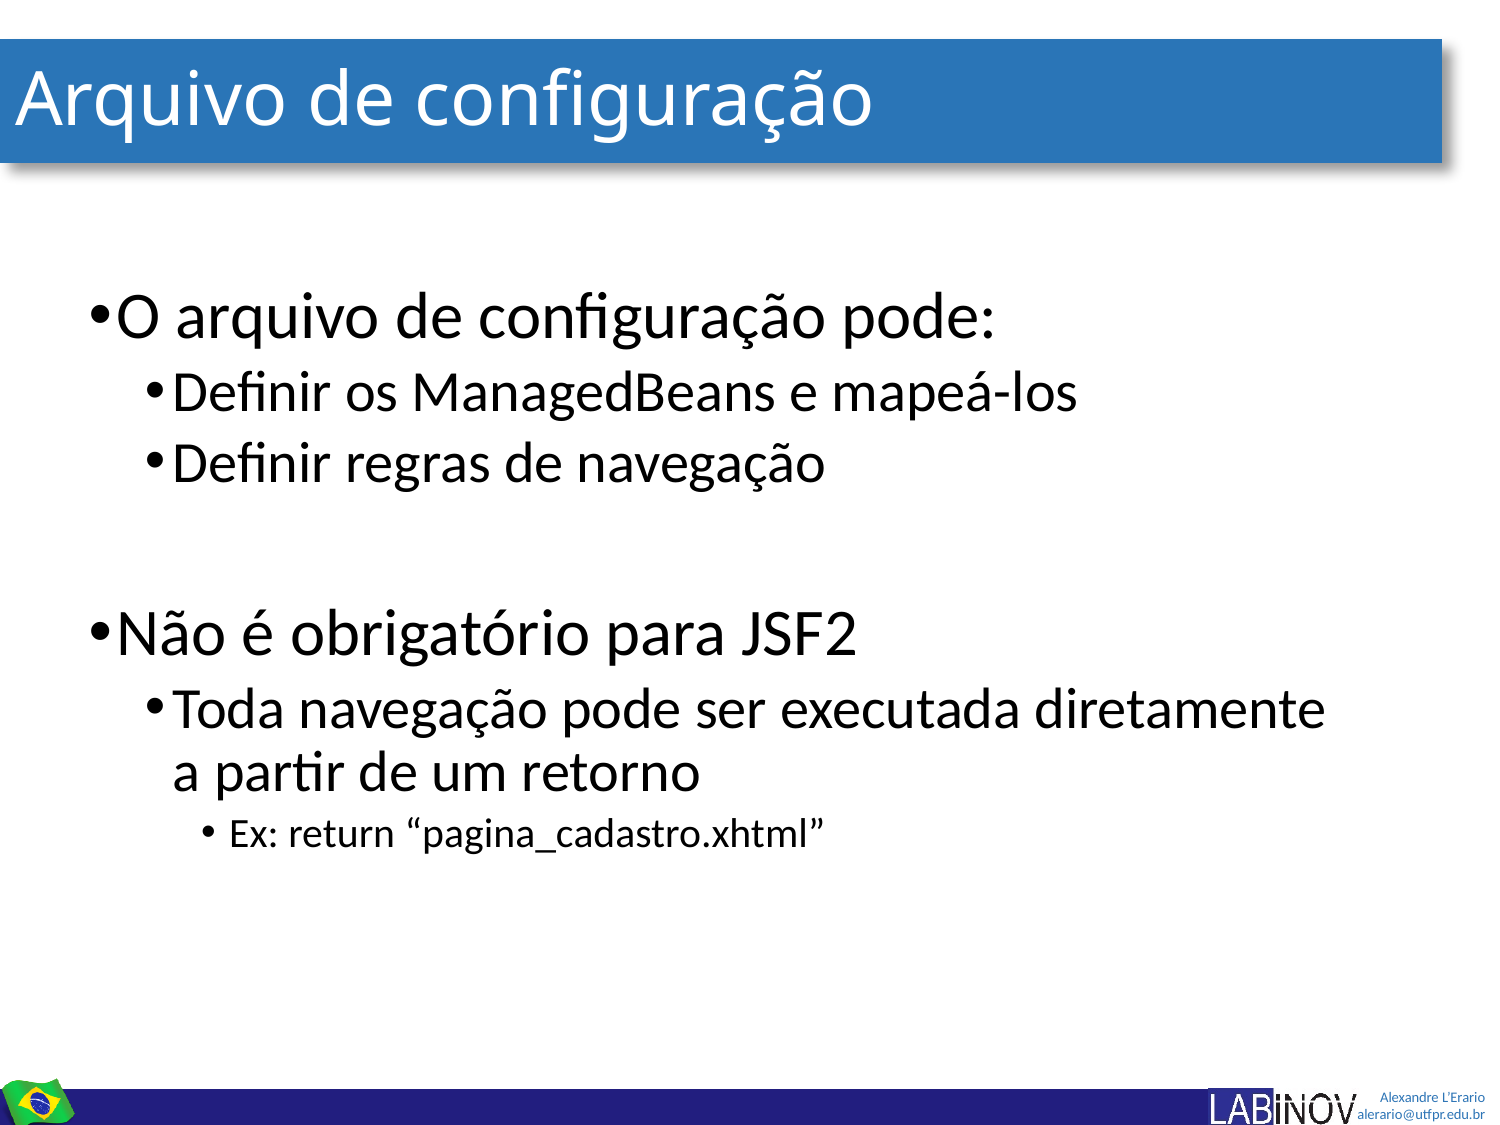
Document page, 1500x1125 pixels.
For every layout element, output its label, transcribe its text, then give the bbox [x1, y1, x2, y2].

list O arquivo de configuração pode: Definir os ManagedBeans e mapeá-los Definir regras de navegação Não é obrigatório para JSF2 Toda navegação pode ser executada diretamente a partir de um retorno Ex: return “pagina_cadastro.xhtml” [73, 273, 1376, 988]
picture [0, 1056, 76, 1125]
picture [1208, 1088, 1359, 1125]
title Arquivo de configuração [0, 39, 1442, 163]
